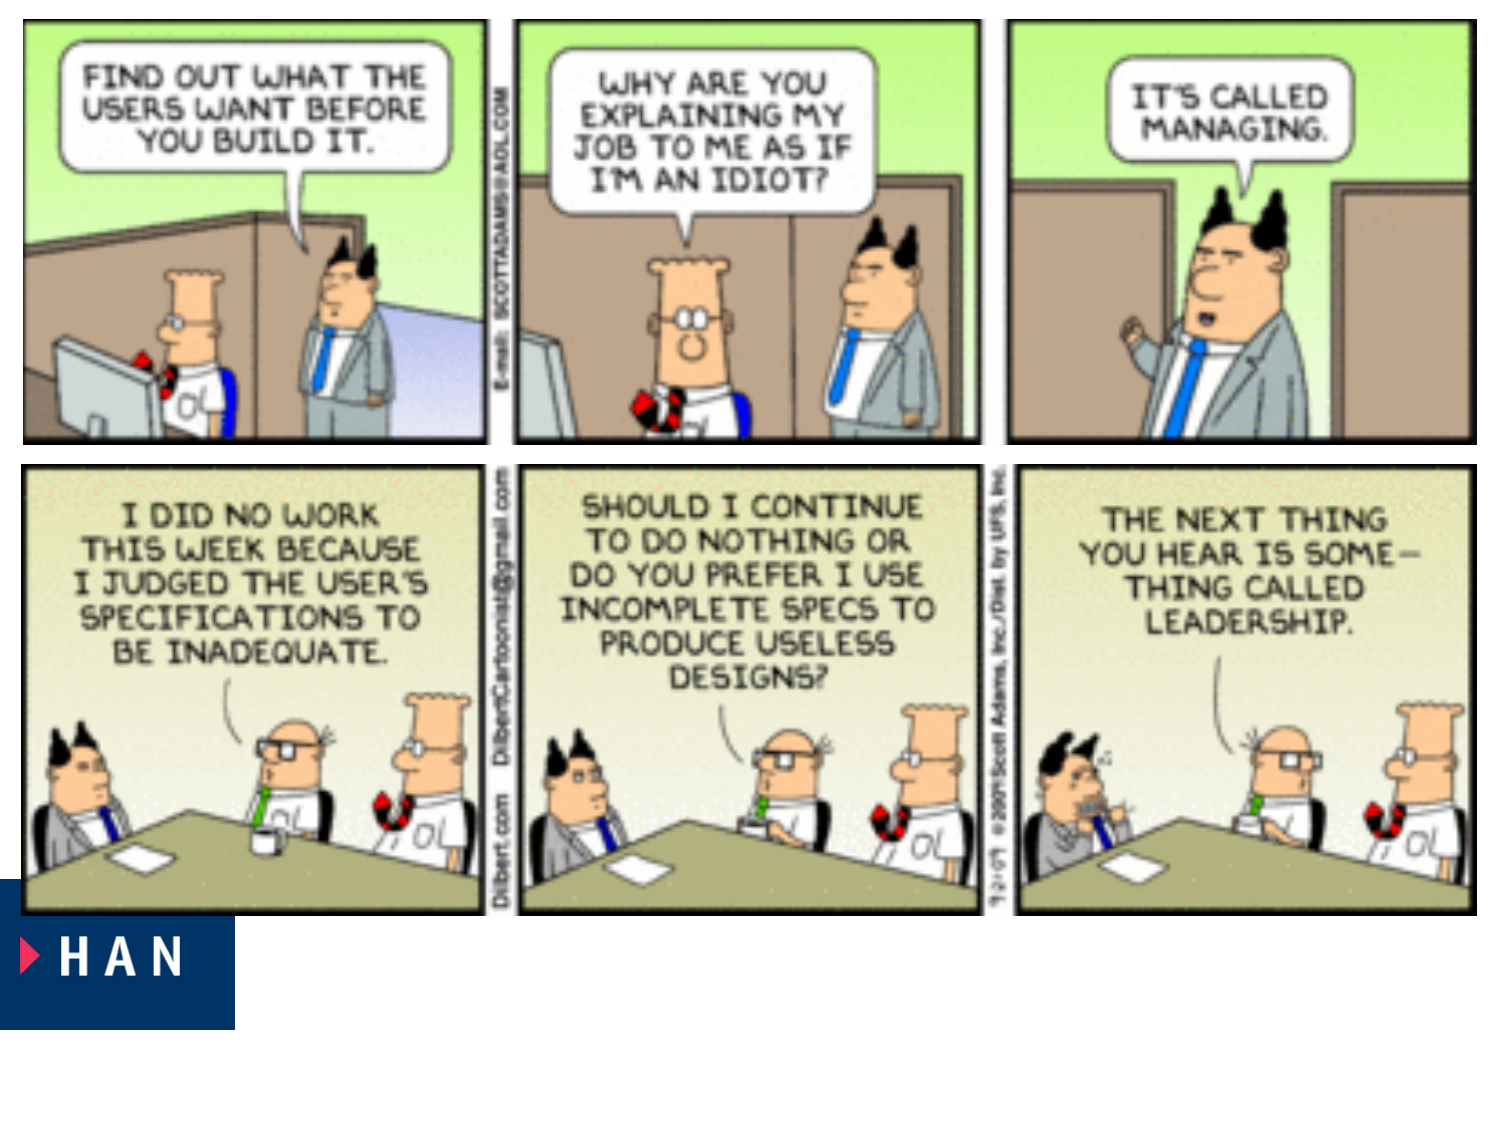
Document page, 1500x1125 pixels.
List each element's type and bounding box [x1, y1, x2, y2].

picture [0, 464, 1478, 1030]
picture [0, 18, 1500, 445]
